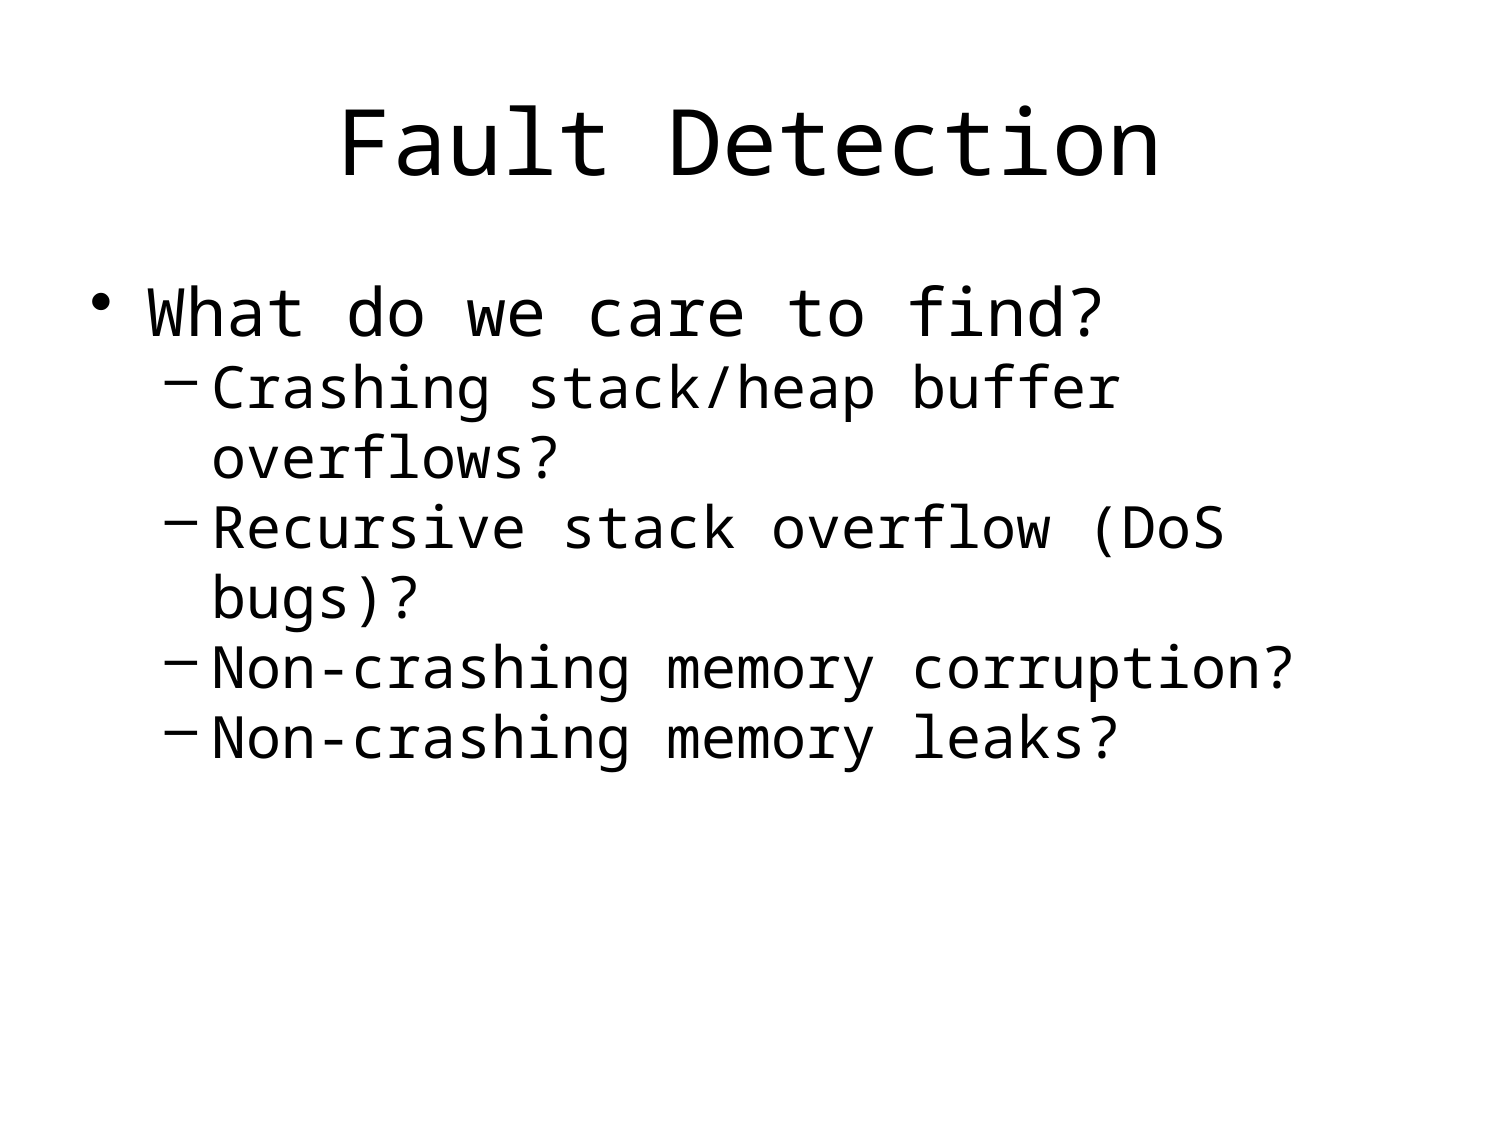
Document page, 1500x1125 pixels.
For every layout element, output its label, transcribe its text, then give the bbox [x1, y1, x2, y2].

list What do we care to find? Crashing stack/heap buffer overflows? Recursive stack overflow (DoS bugs)? Non-crashing memory corruption? Non-crashing memory leaks? [75, 262, 1425, 1005]
title Fault Detection [75, 45, 1425, 233]
